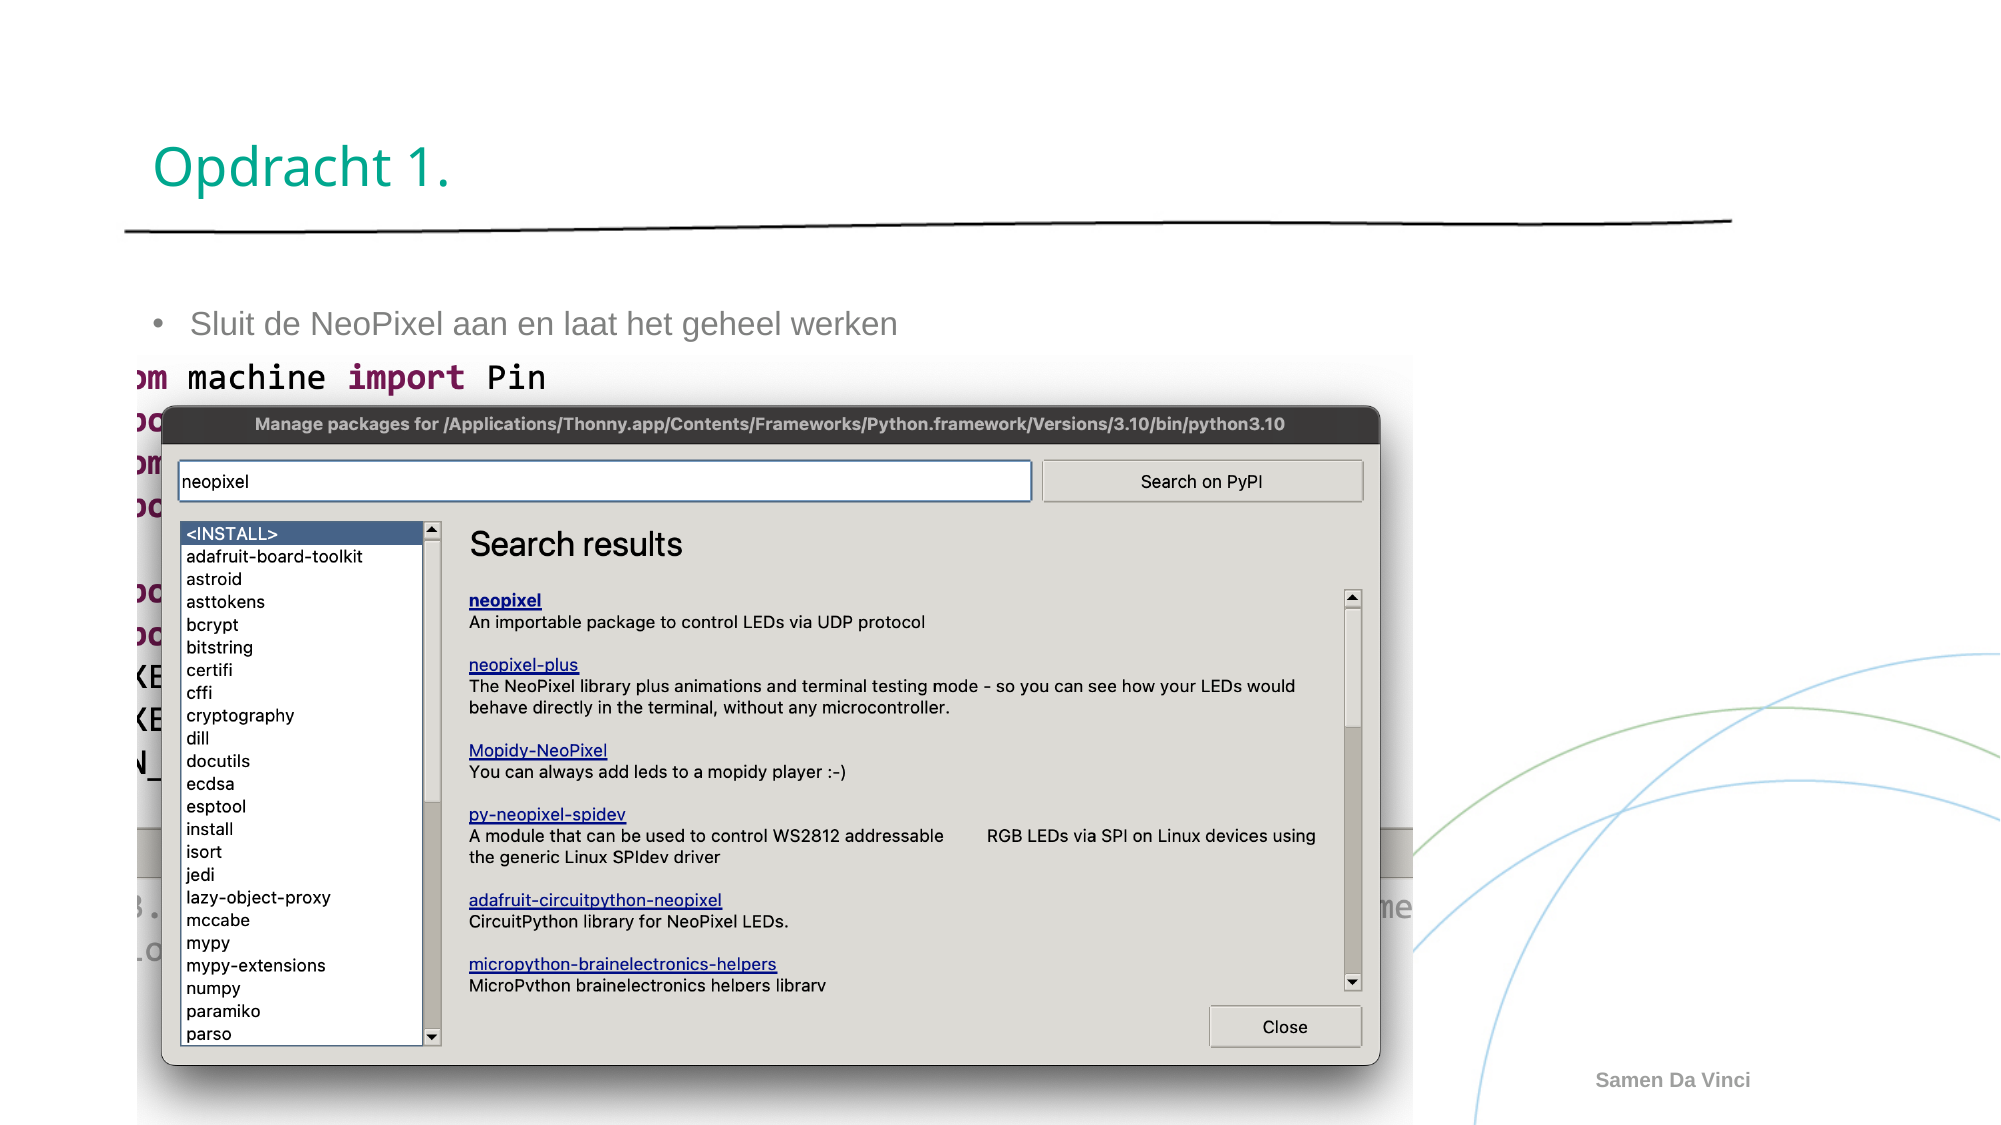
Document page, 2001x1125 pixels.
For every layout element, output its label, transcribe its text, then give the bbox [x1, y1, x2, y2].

list Sluit de NeoPixel aan en laat het geheel werken [137, 299, 1863, 1014]
title Opdracht 1. [137, 59, 1863, 278]
picture [0, 0, 2001, 1125]
